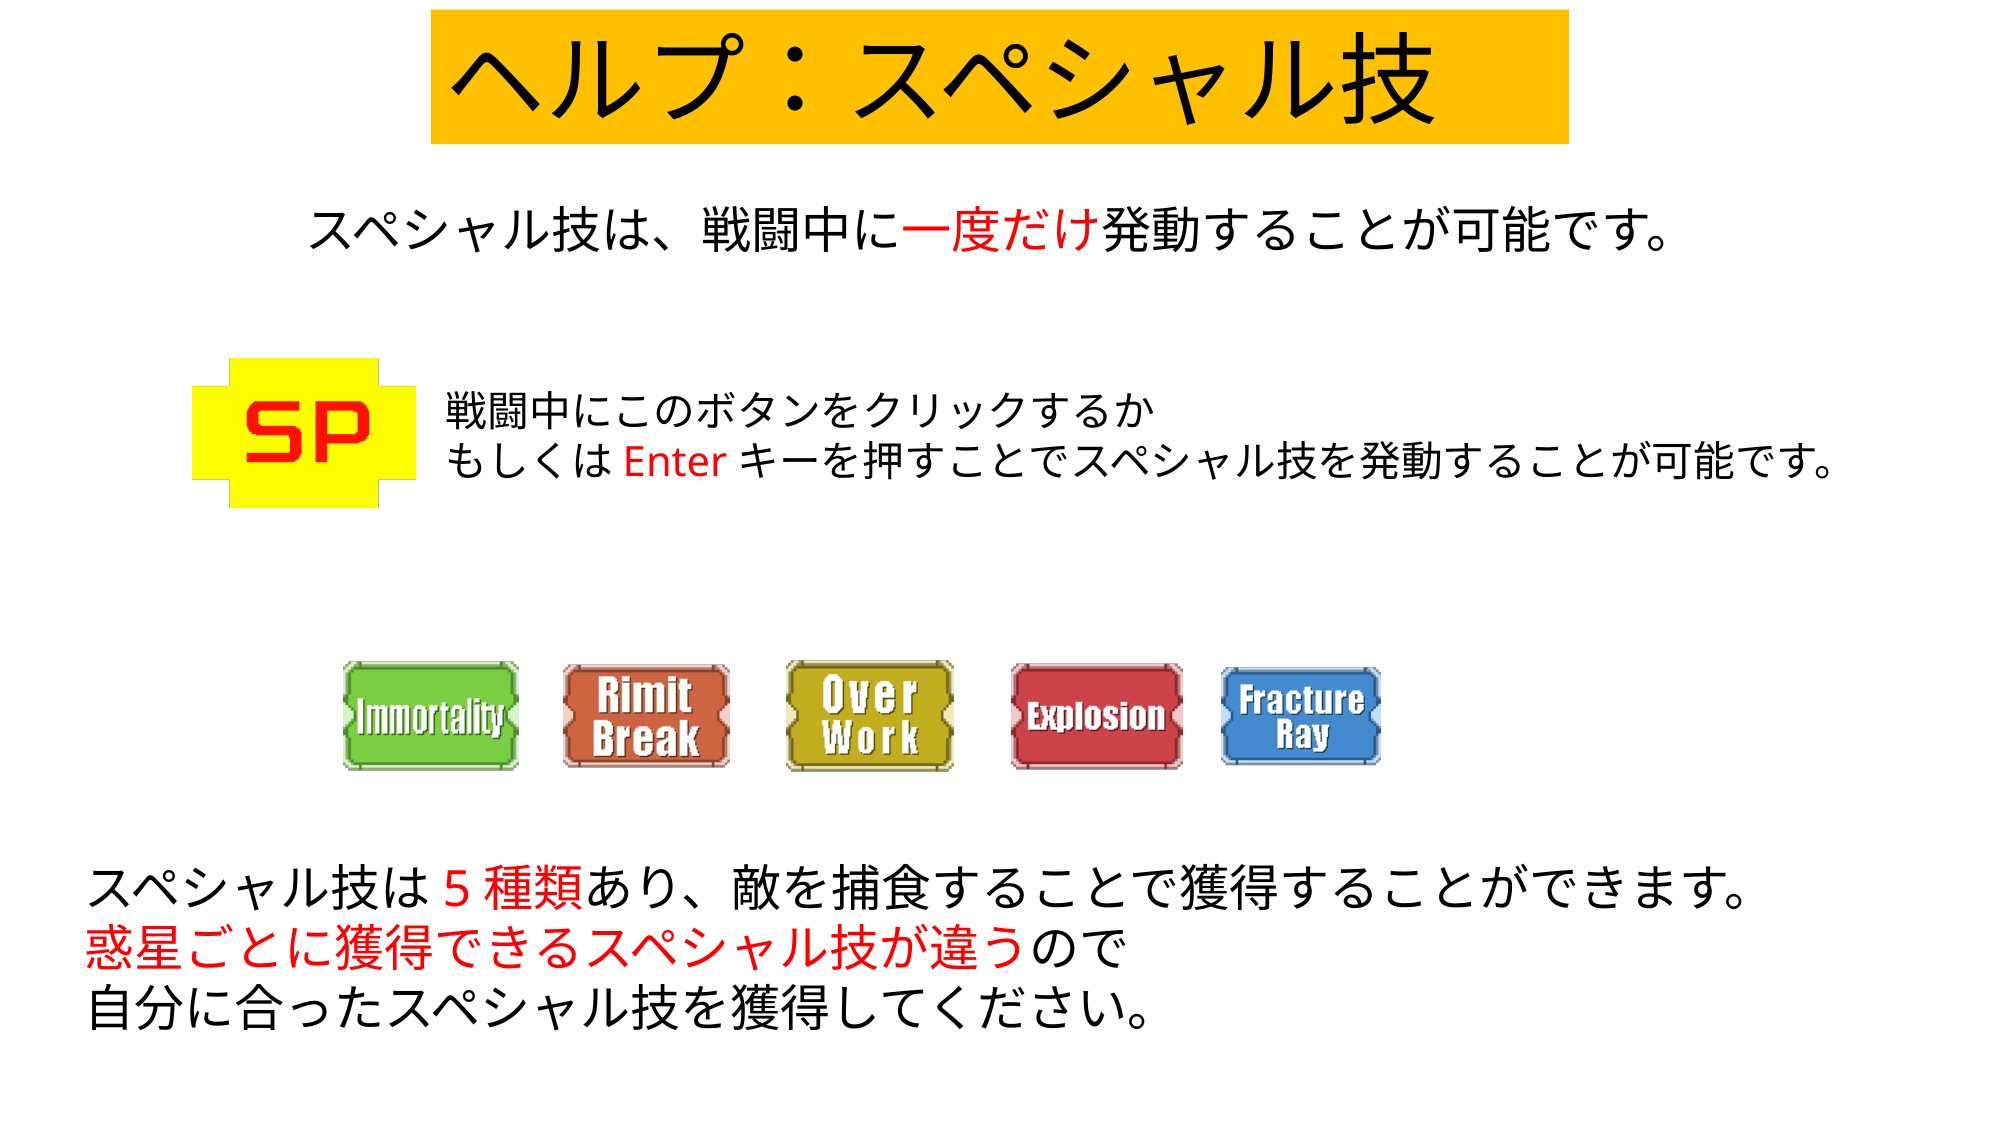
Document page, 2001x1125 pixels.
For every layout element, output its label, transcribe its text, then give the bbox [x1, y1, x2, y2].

text_box スペシャル技は5種類あり、敵を捕食することで獲得することができます。 惑星ごとに獲得できるスペシャル技が違うので 自分に合ったスペシャル技を獲得してください。 [69, 849, 1804, 1044]
picture [192, 358, 416, 508]
picture [343, 629, 519, 806]
text_box ヘルプ：スペシャル技 [430, 9, 1569, 145]
picture [1011, 631, 1183, 804]
picture [786, 627, 954, 808]
text_box 戦闘中にこのボタンをクリックするか もしくはEnterキーを押すことでスペシャル技を発動することが可能です。 [430, 377, 1850, 493]
picture [1221, 638, 1381, 797]
text_box スペシャル技は、戦闘中に一度だけ発動することが可能です。 [290, 190, 1710, 311]
picture [563, 634, 730, 801]
